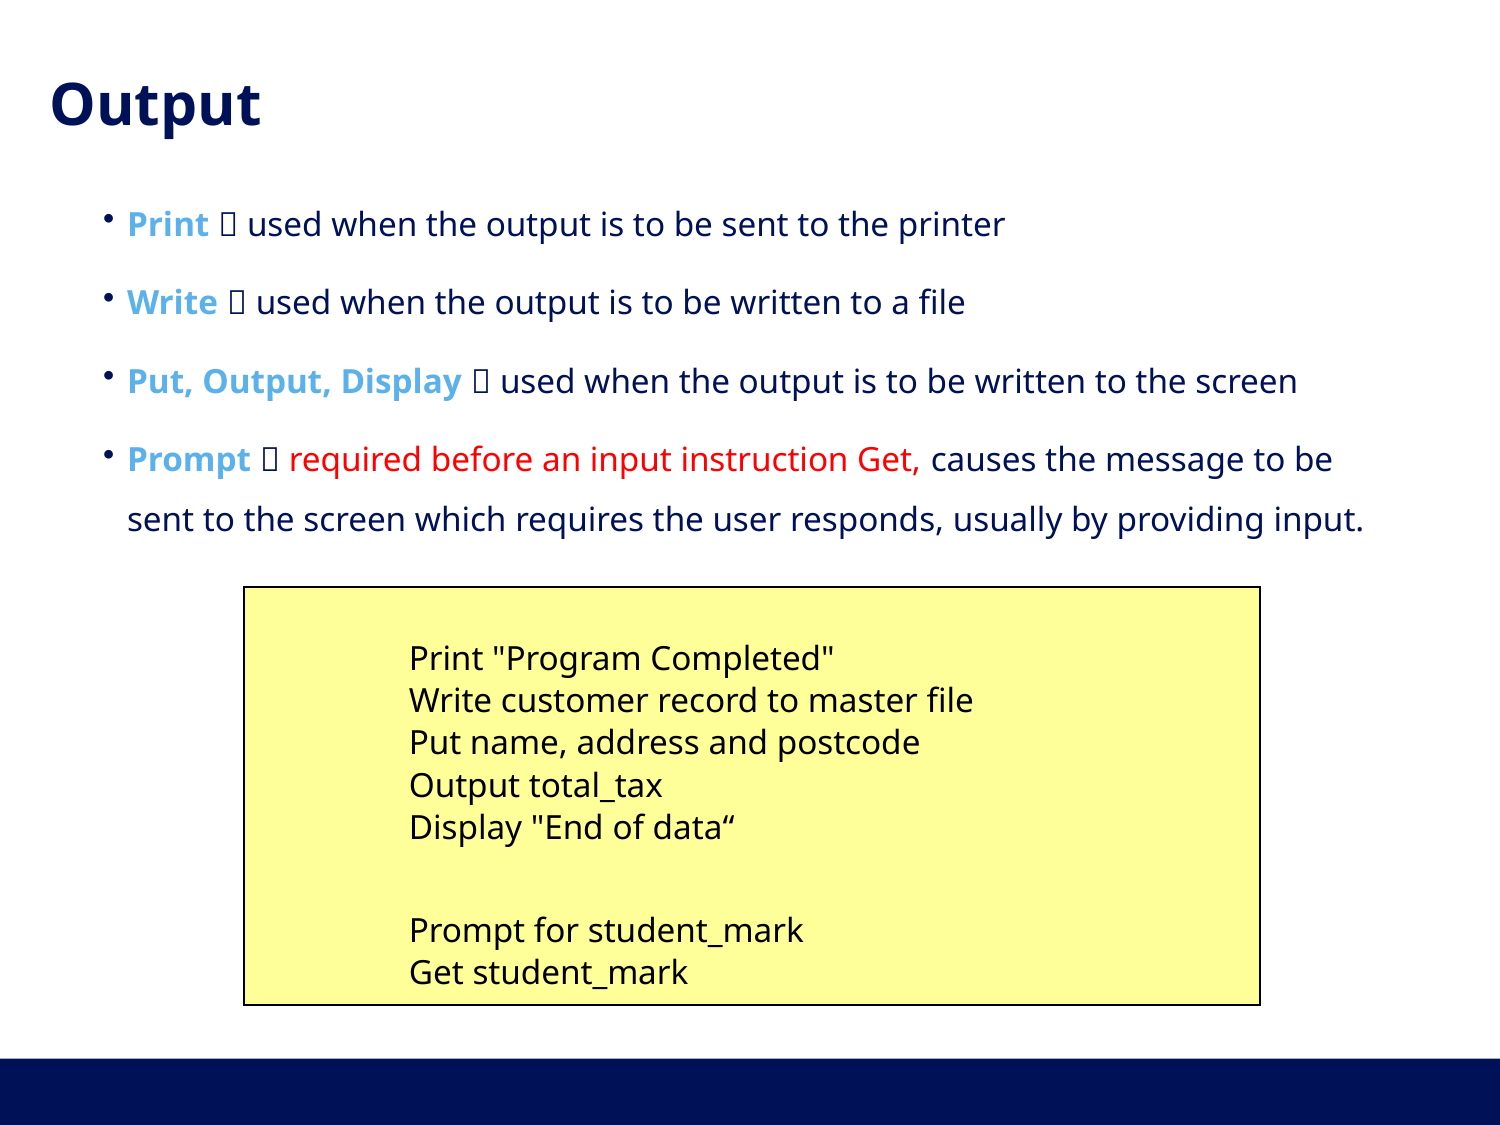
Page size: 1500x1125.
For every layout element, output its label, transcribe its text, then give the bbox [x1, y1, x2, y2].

text_box Print "Program Completed" Write customer record to master file Put name, address and postcode Output total_tax Display "End of data“ Prompt for student_mark Get student_mark [244, 587, 1260, 1006]
title Output [49, 66, 1451, 138]
list Print  used when the output is to be sent to the printer Write  used when the output is to be written to a file Put, Output, Display  used when the output is to be written to the screen Prompt  required before an input instruction Get, causes the message to be sent to the screen which requires the user responds, usually by providing input. [103, 183, 1397, 571]
